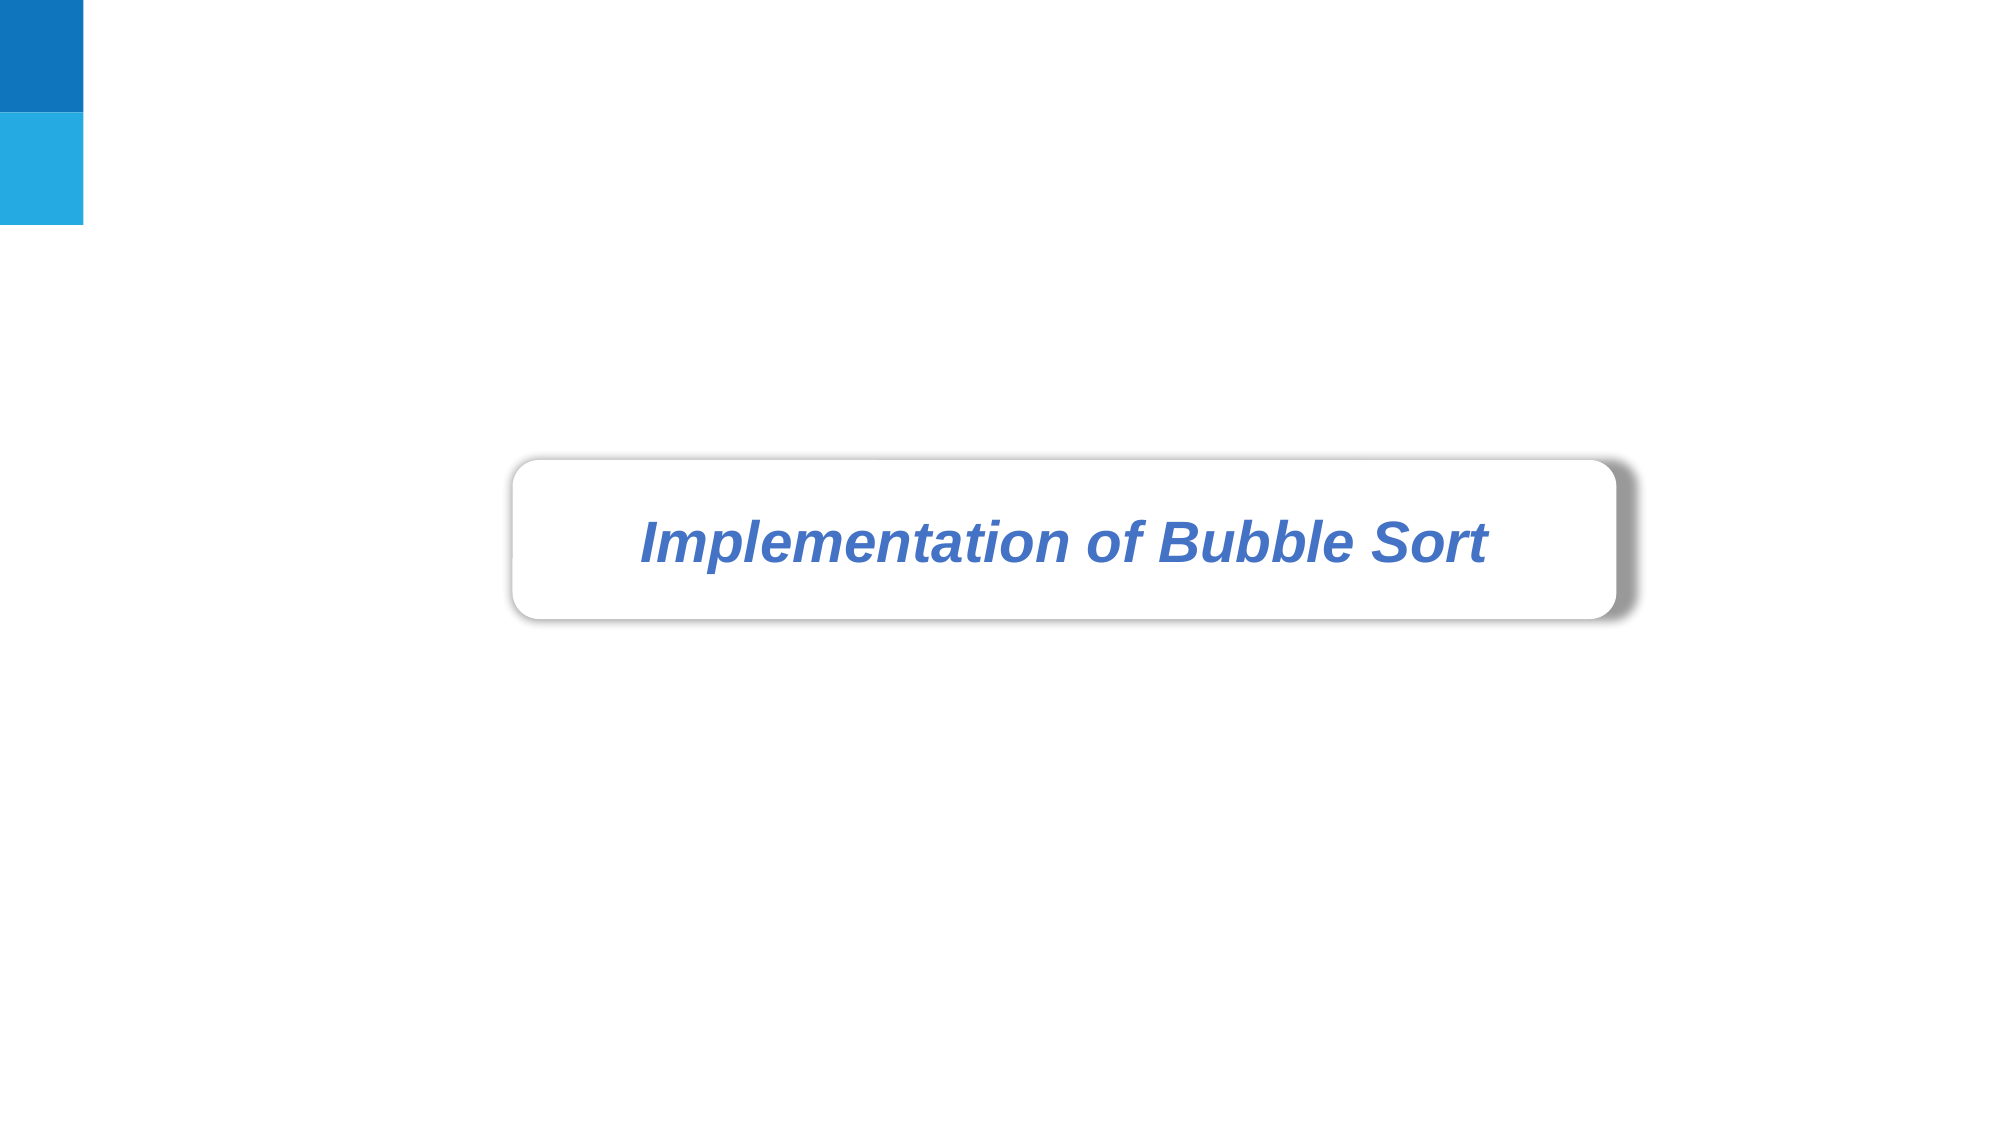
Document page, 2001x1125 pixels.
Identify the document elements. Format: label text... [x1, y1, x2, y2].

text_box Implementation of Bubble Sort [512, 459, 1617, 620]
